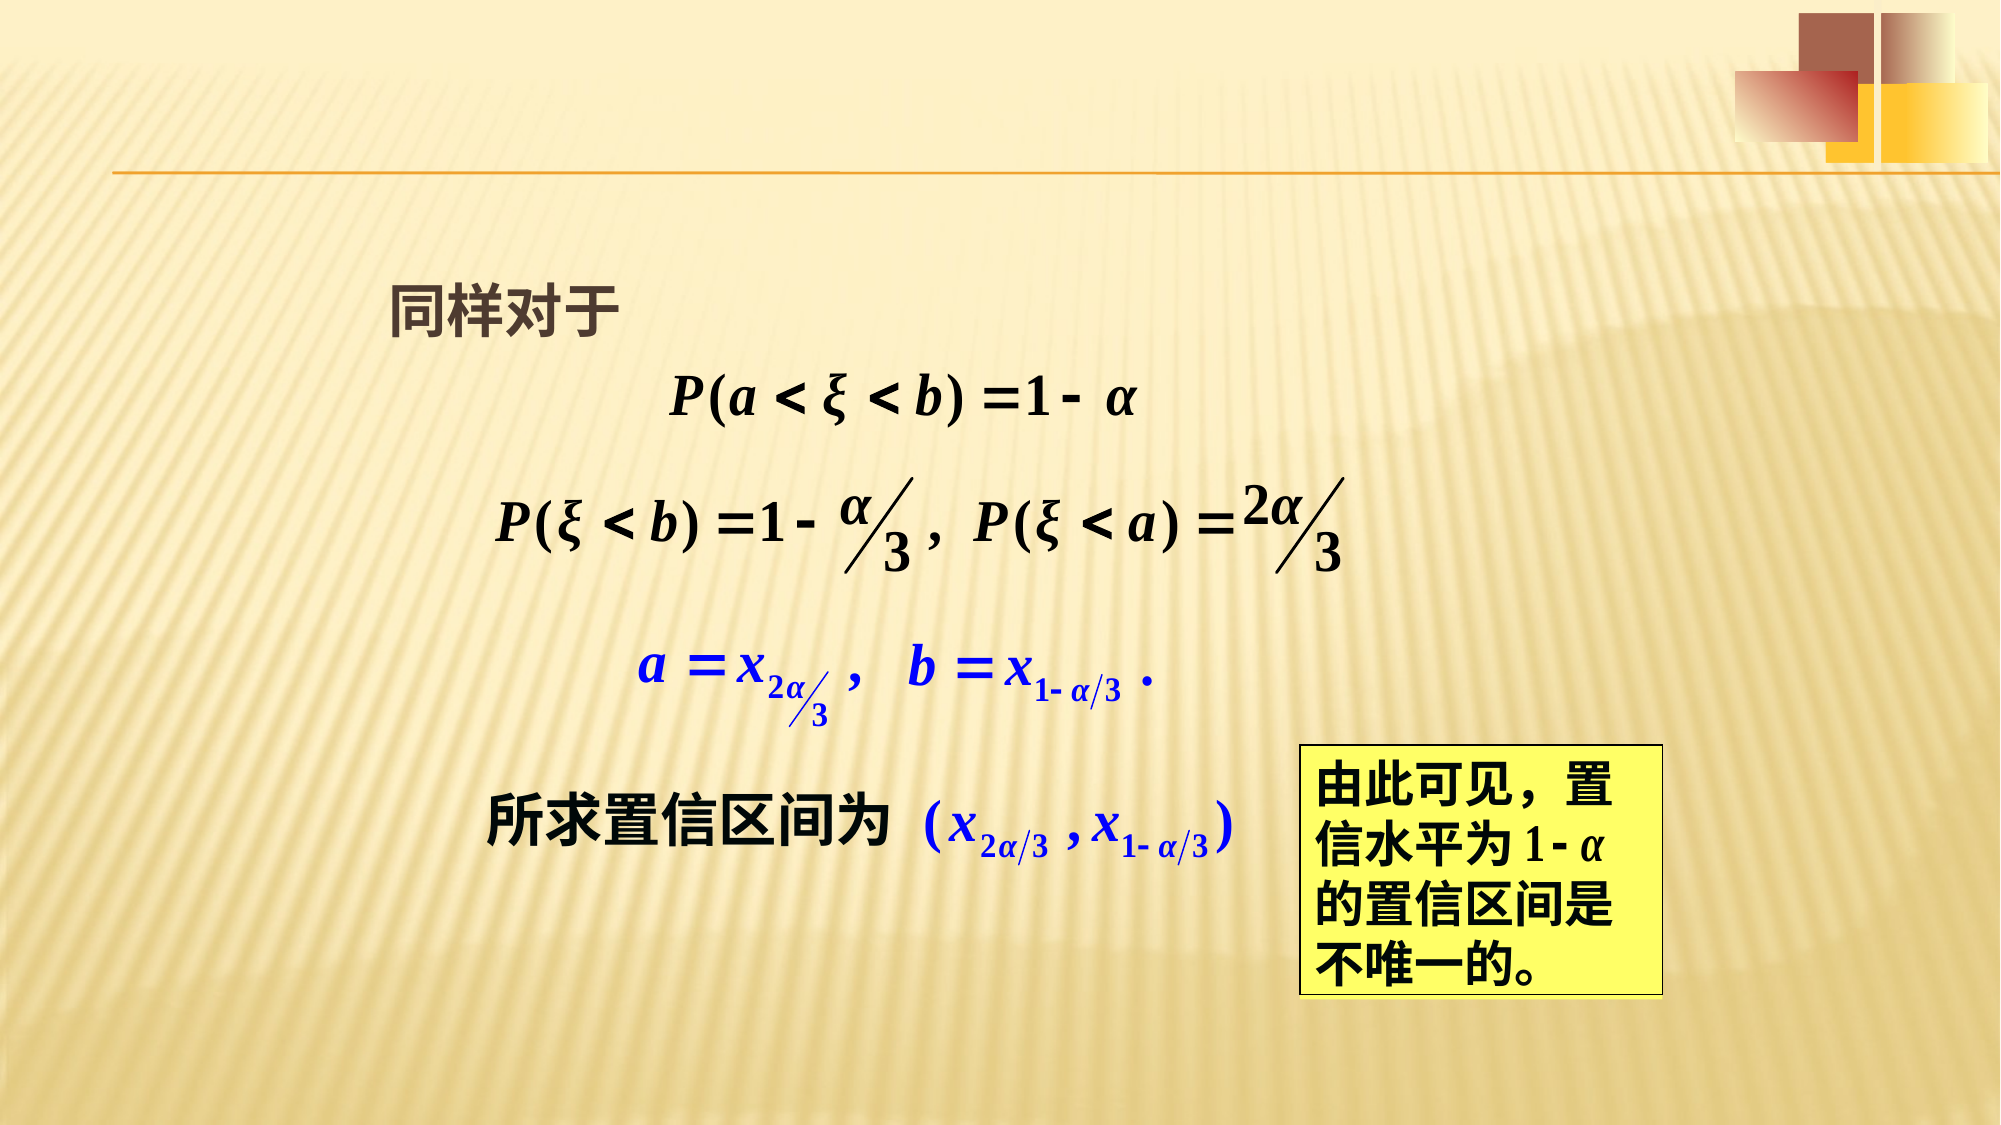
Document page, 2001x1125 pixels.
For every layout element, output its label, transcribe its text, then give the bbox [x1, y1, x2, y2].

text_box 同样对于 [373, 267, 729, 352]
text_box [958, 473, 1365, 576]
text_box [479, 473, 946, 576]
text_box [921, 790, 1237, 870]
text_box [1299, 744, 1663, 1003]
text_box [635, 631, 866, 731]
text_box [653, 366, 1161, 434]
text_box 所求置信区间为 [471, 776, 1015, 861]
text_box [905, 634, 1155, 715]
picture [0, 0, 2001, 1125]
